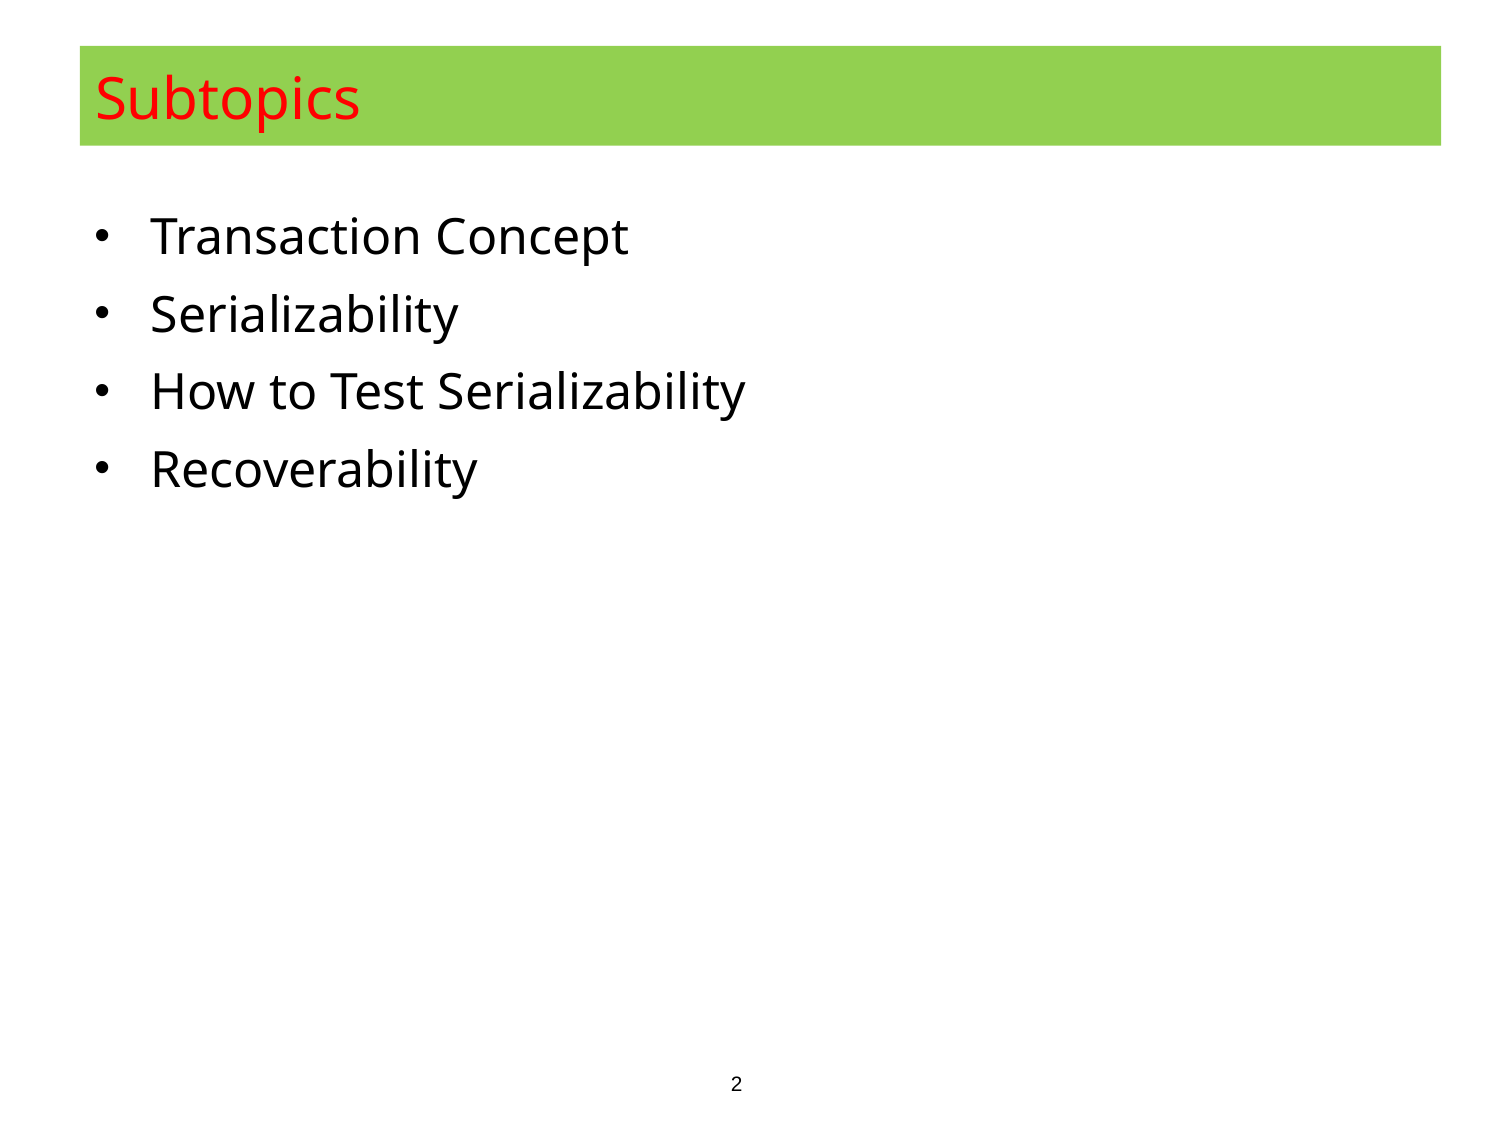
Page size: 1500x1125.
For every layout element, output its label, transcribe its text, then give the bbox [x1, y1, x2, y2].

title Subtopics [79, 45, 1442, 147]
list Transaction Concept Serializability How to Test Serializability Recoverability [79, 197, 1442, 1036]
